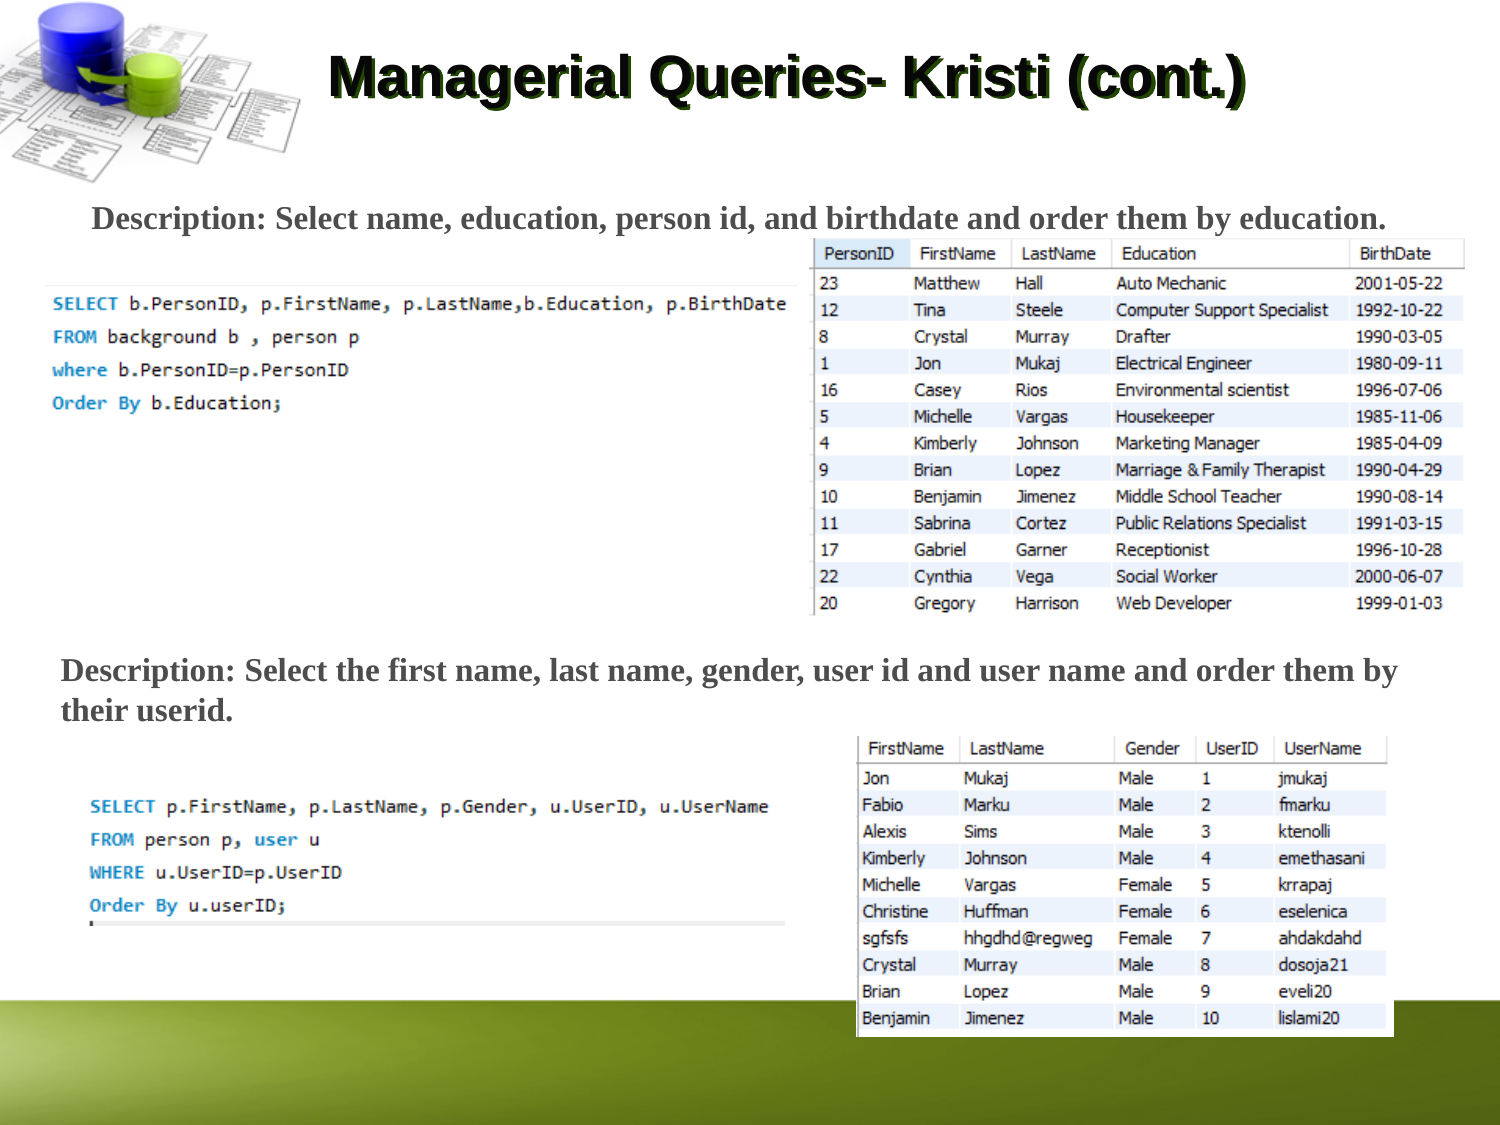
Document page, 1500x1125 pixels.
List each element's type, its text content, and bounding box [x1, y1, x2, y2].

text_box Description: Select name, education, person id, and birthdate and order them by education. [76, 188, 1455, 278]
text_box Description: Select the first name, last name, gender, user id and user name and order them by their userid. [45, 640, 1424, 771]
title Managerial Queries- Kristi (cont.) [312, 30, 1424, 115]
picture [0, 0, 1500, 1125]
